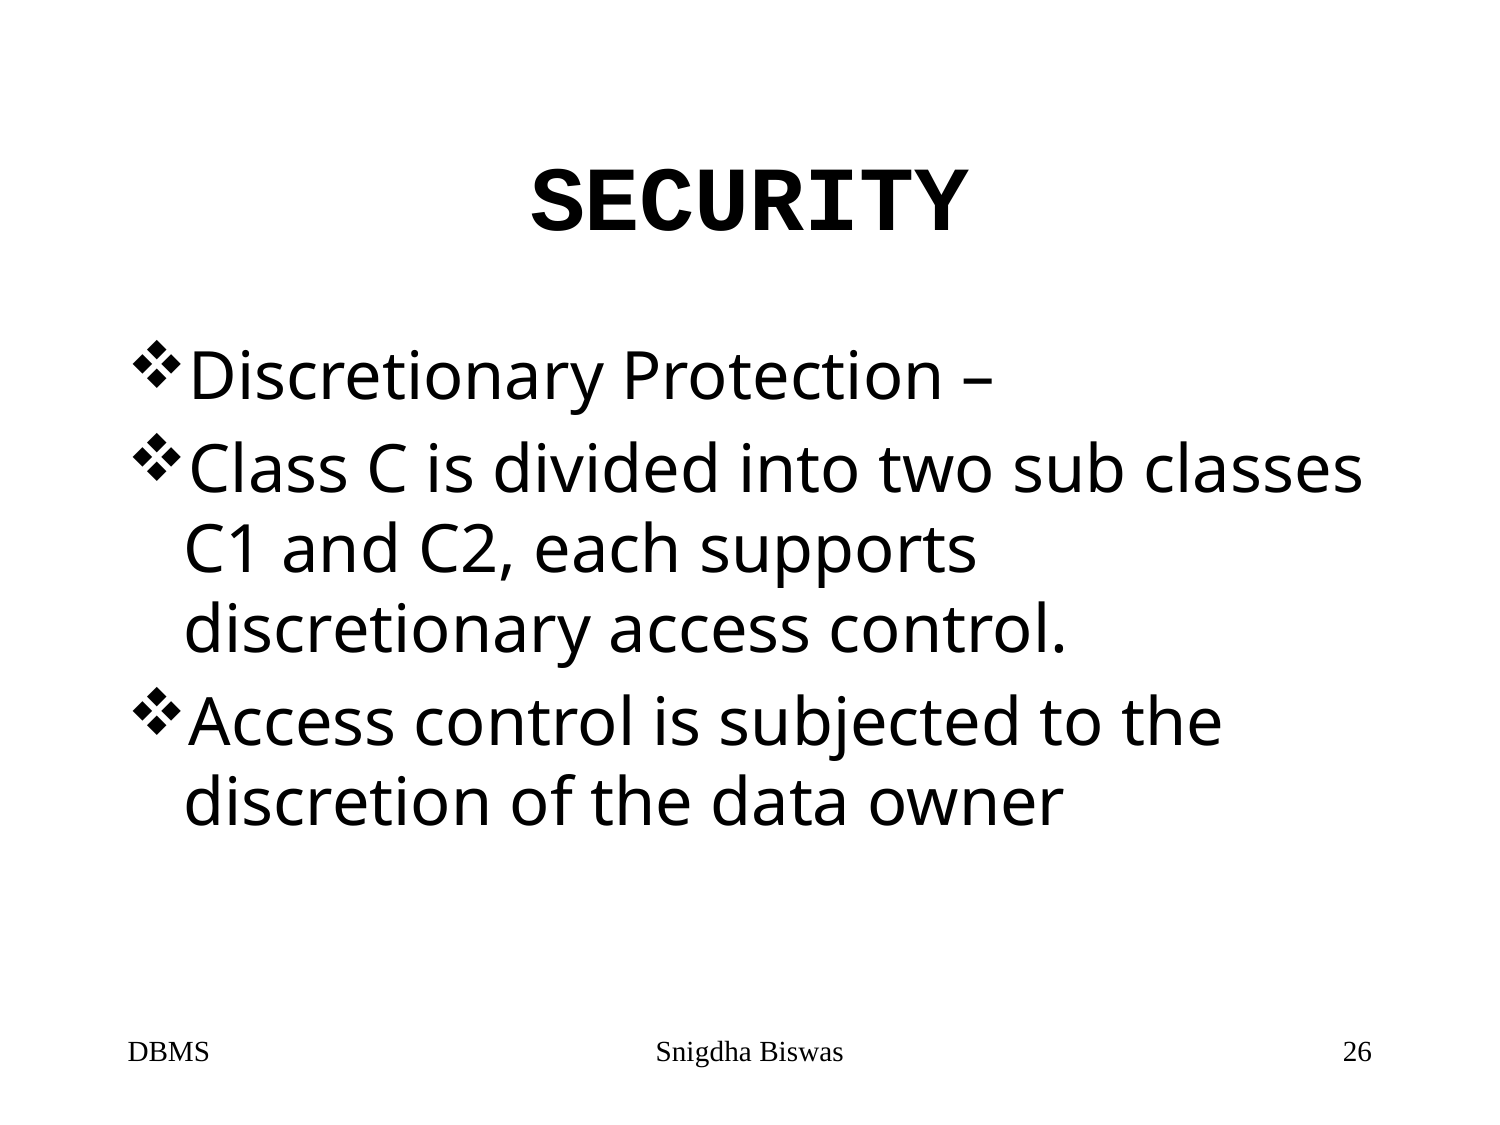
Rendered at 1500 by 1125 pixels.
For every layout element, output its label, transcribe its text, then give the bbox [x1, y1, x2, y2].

slide_number DBMS [112, 1024, 426, 1101]
slide_number 26 [1074, 1024, 1388, 1101]
footer Snigdha Biswas [512, 1024, 988, 1101]
list Discretionary Protection – Class C is divided into two sub classes C1 and C2, each supports discretionary access control. Access control is subjected to the discretion of the data owner [112, 324, 1388, 1001]
title SECURITY [112, 99, 1388, 288]
